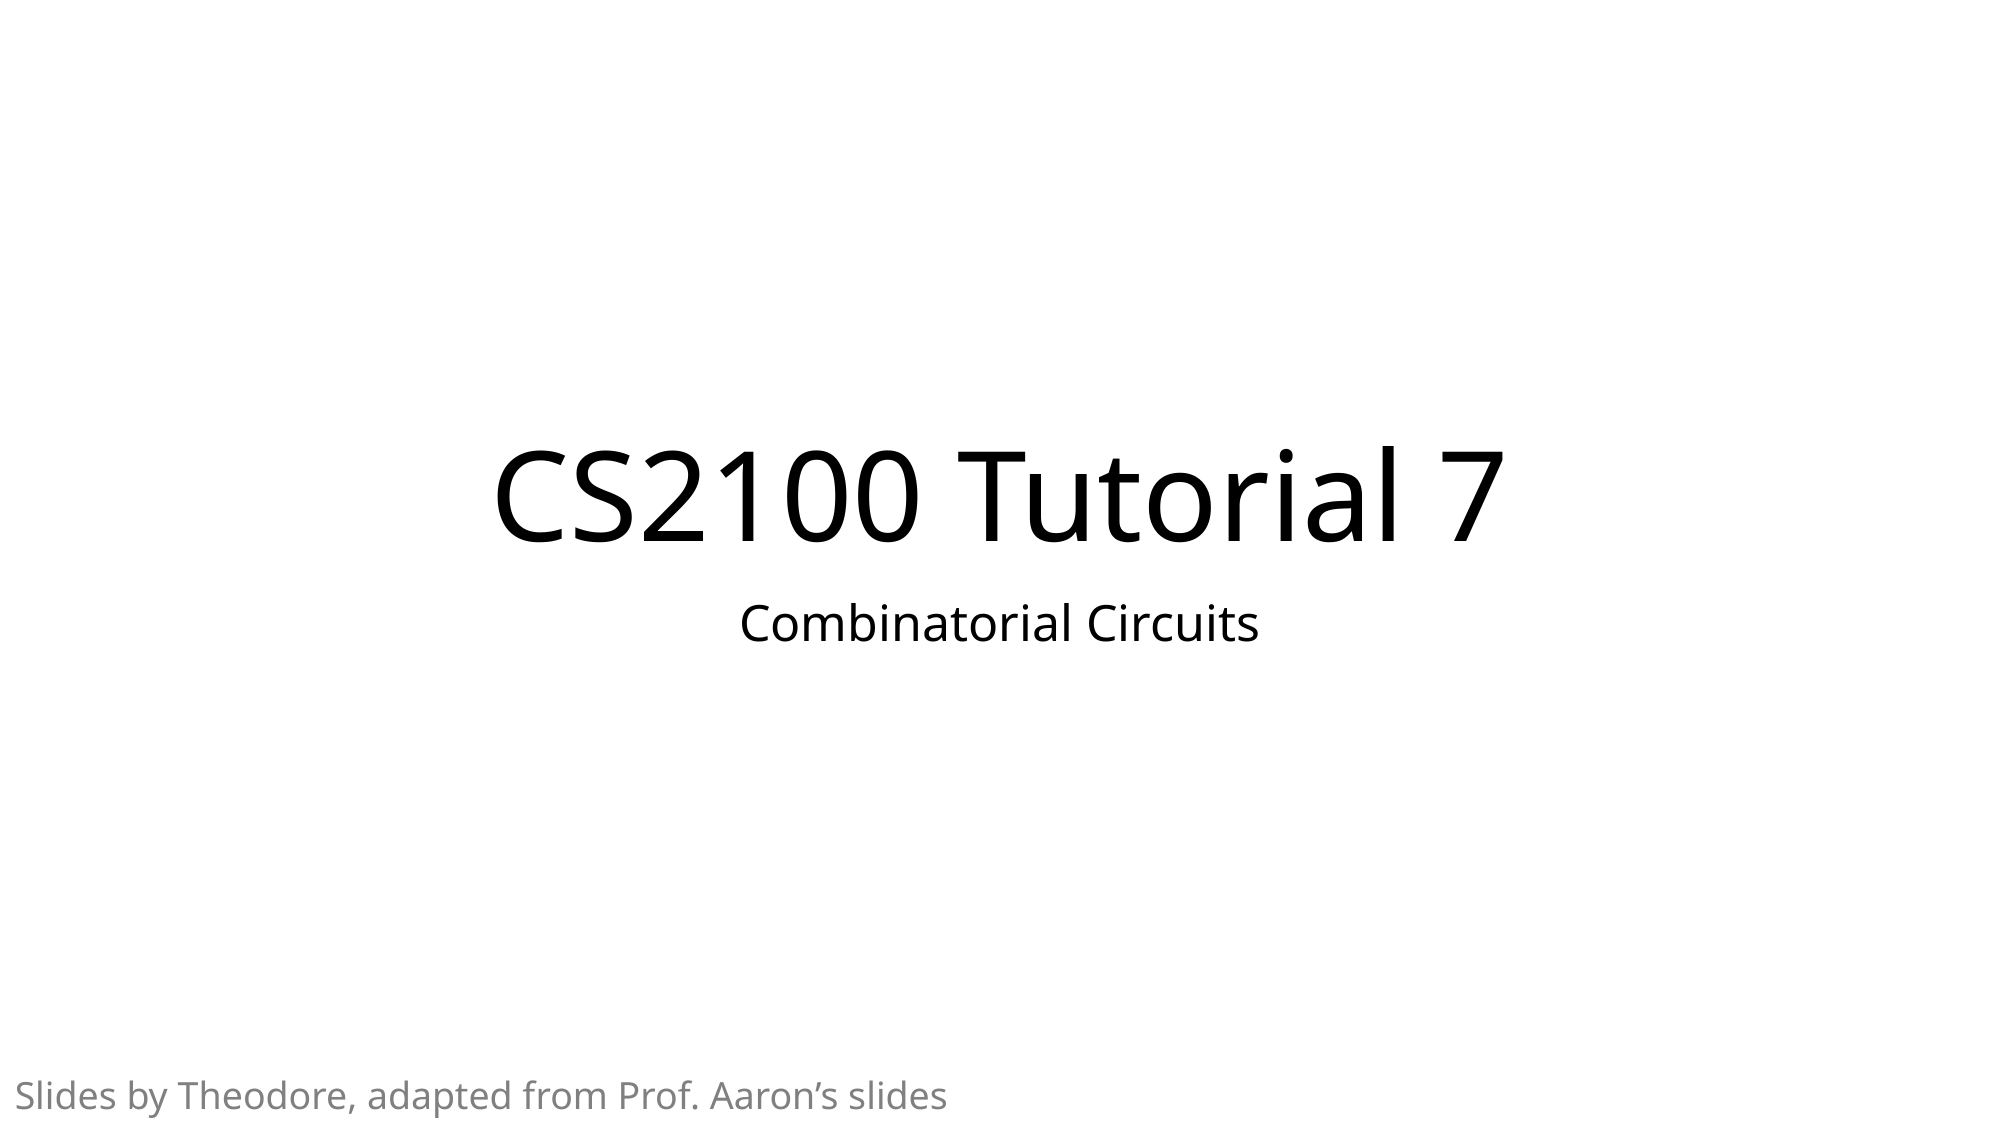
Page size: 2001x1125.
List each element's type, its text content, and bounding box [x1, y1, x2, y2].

text_box Slides by Theodore, adapted from Prof. Aaron’s slides [0, 1064, 1472, 1125]
subtitle Combinatorial Circuits [249, 590, 1750, 863]
title CS2100 Tutorial 7 [249, 184, 1750, 576]
